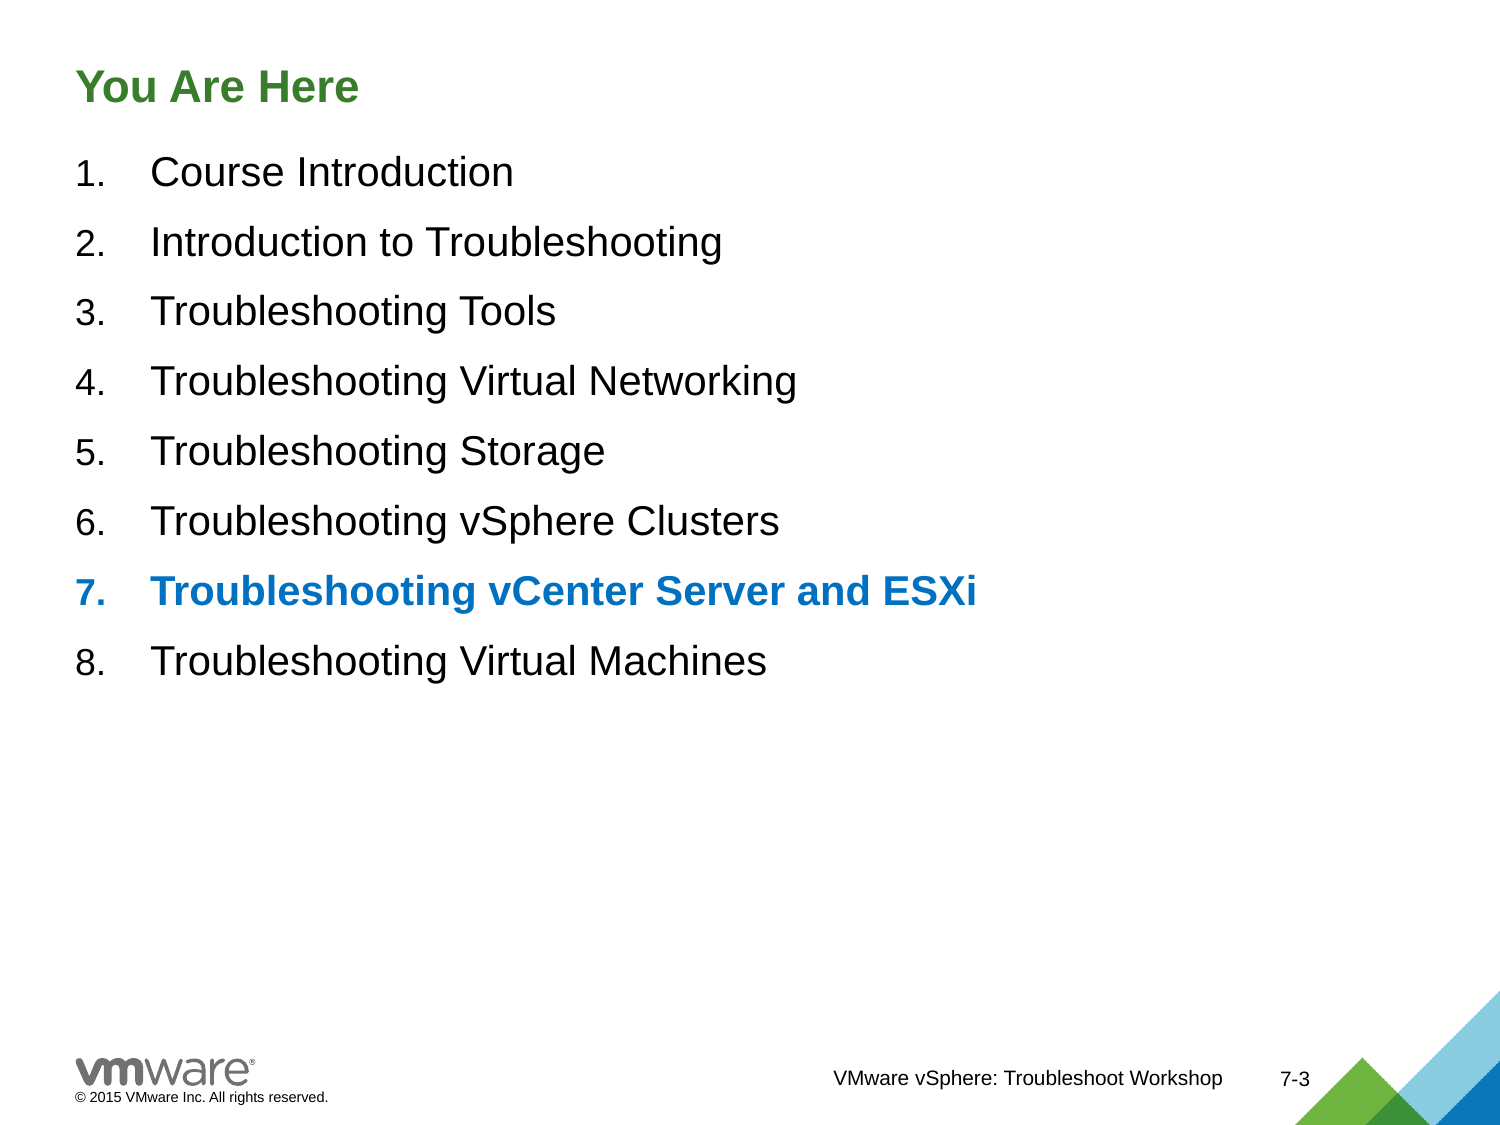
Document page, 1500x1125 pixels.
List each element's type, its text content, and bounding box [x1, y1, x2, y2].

picture [1247, 949, 1500, 1125]
title You Are Here [75, 54, 1425, 113]
list Course Introduction Introduction to Troubleshooting Troubleshooting Tools Troubleshooting Virtual Networking Troubleshooting Storage Troubleshooting vSphere Clusters Troubleshooting vCenter Server and ESXi Troubleshooting Virtual Machines [75, 149, 1425, 988]
